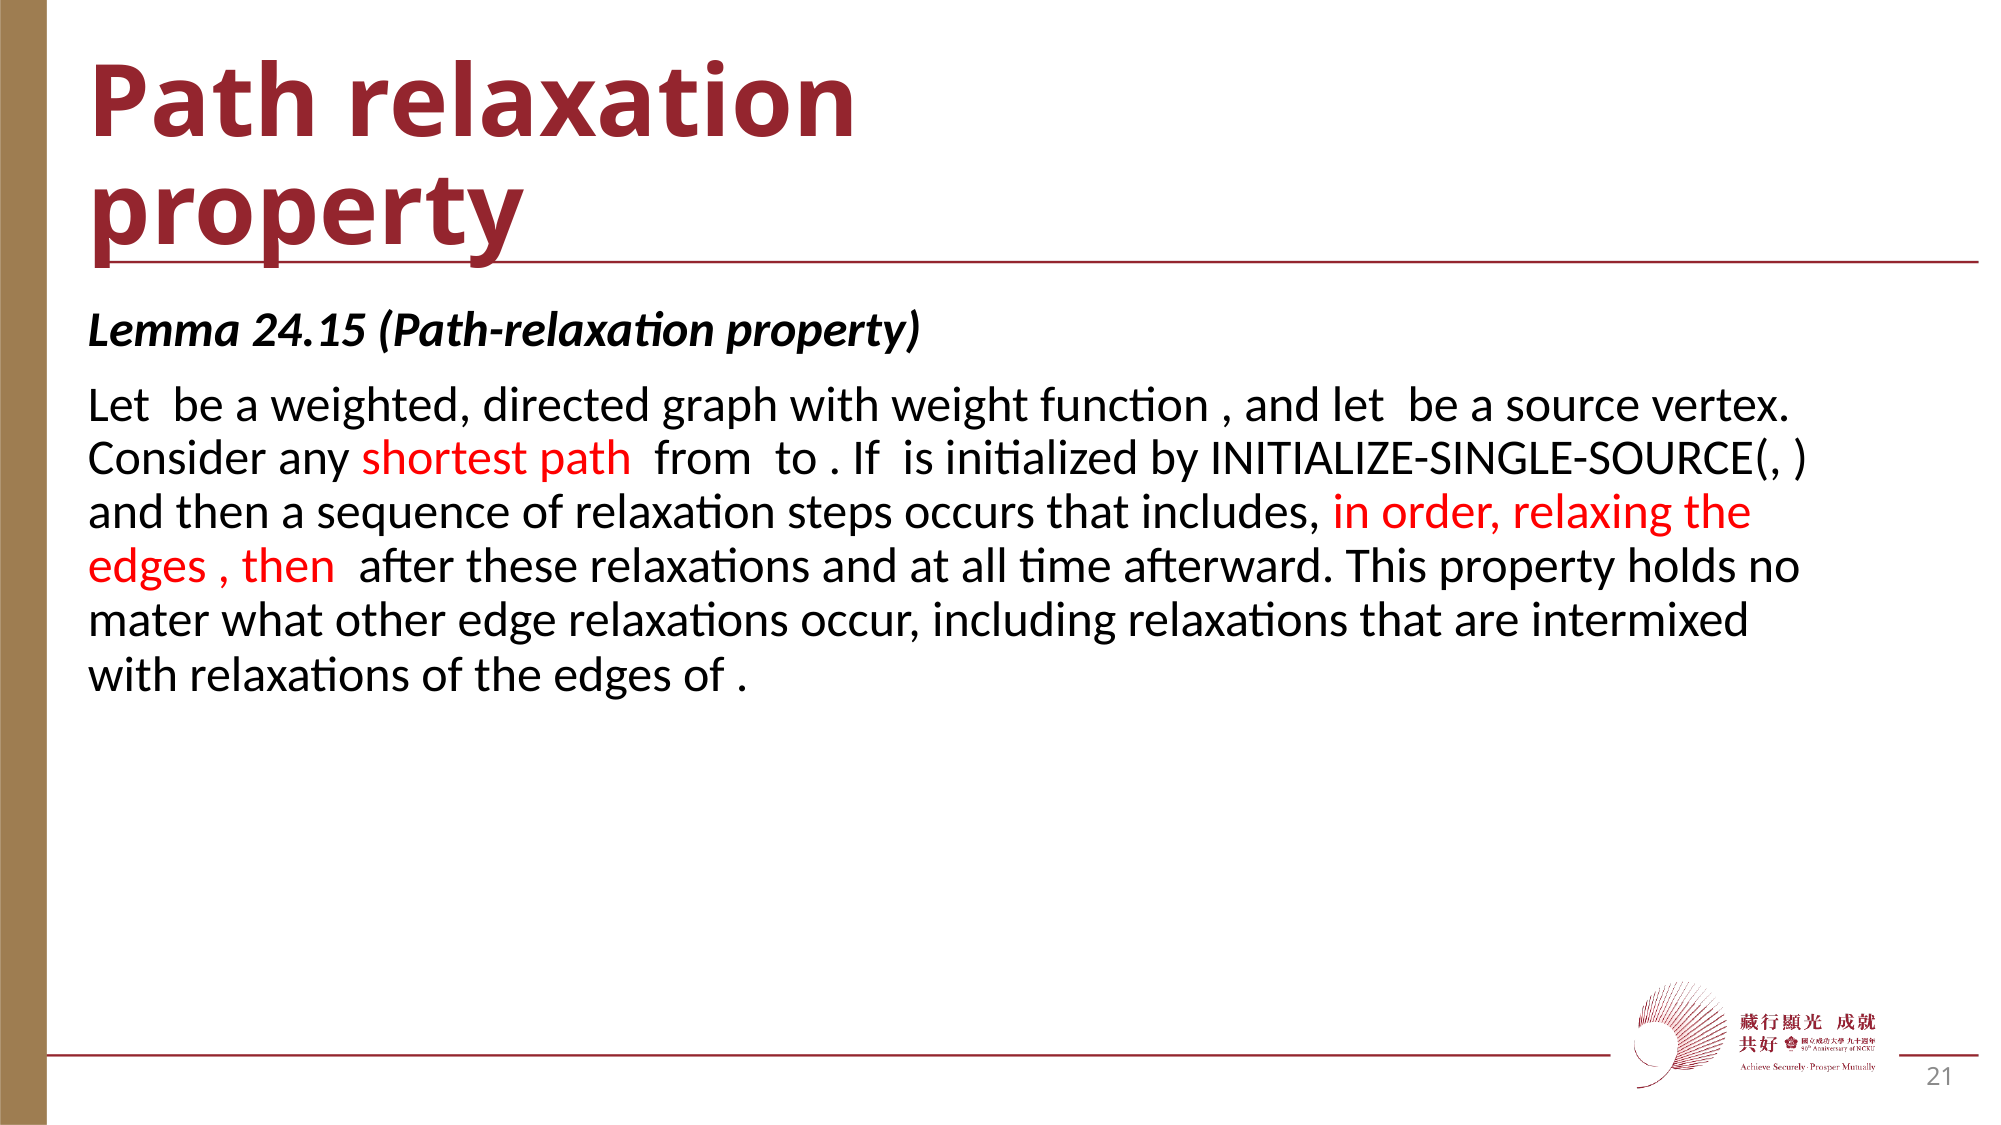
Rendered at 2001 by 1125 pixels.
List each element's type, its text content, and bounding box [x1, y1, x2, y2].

slide_number 21 [1880, 1047, 1970, 1108]
title Path relaxation property [72, 131, 1338, 274]
picture [0, 0, 2000, 1125]
